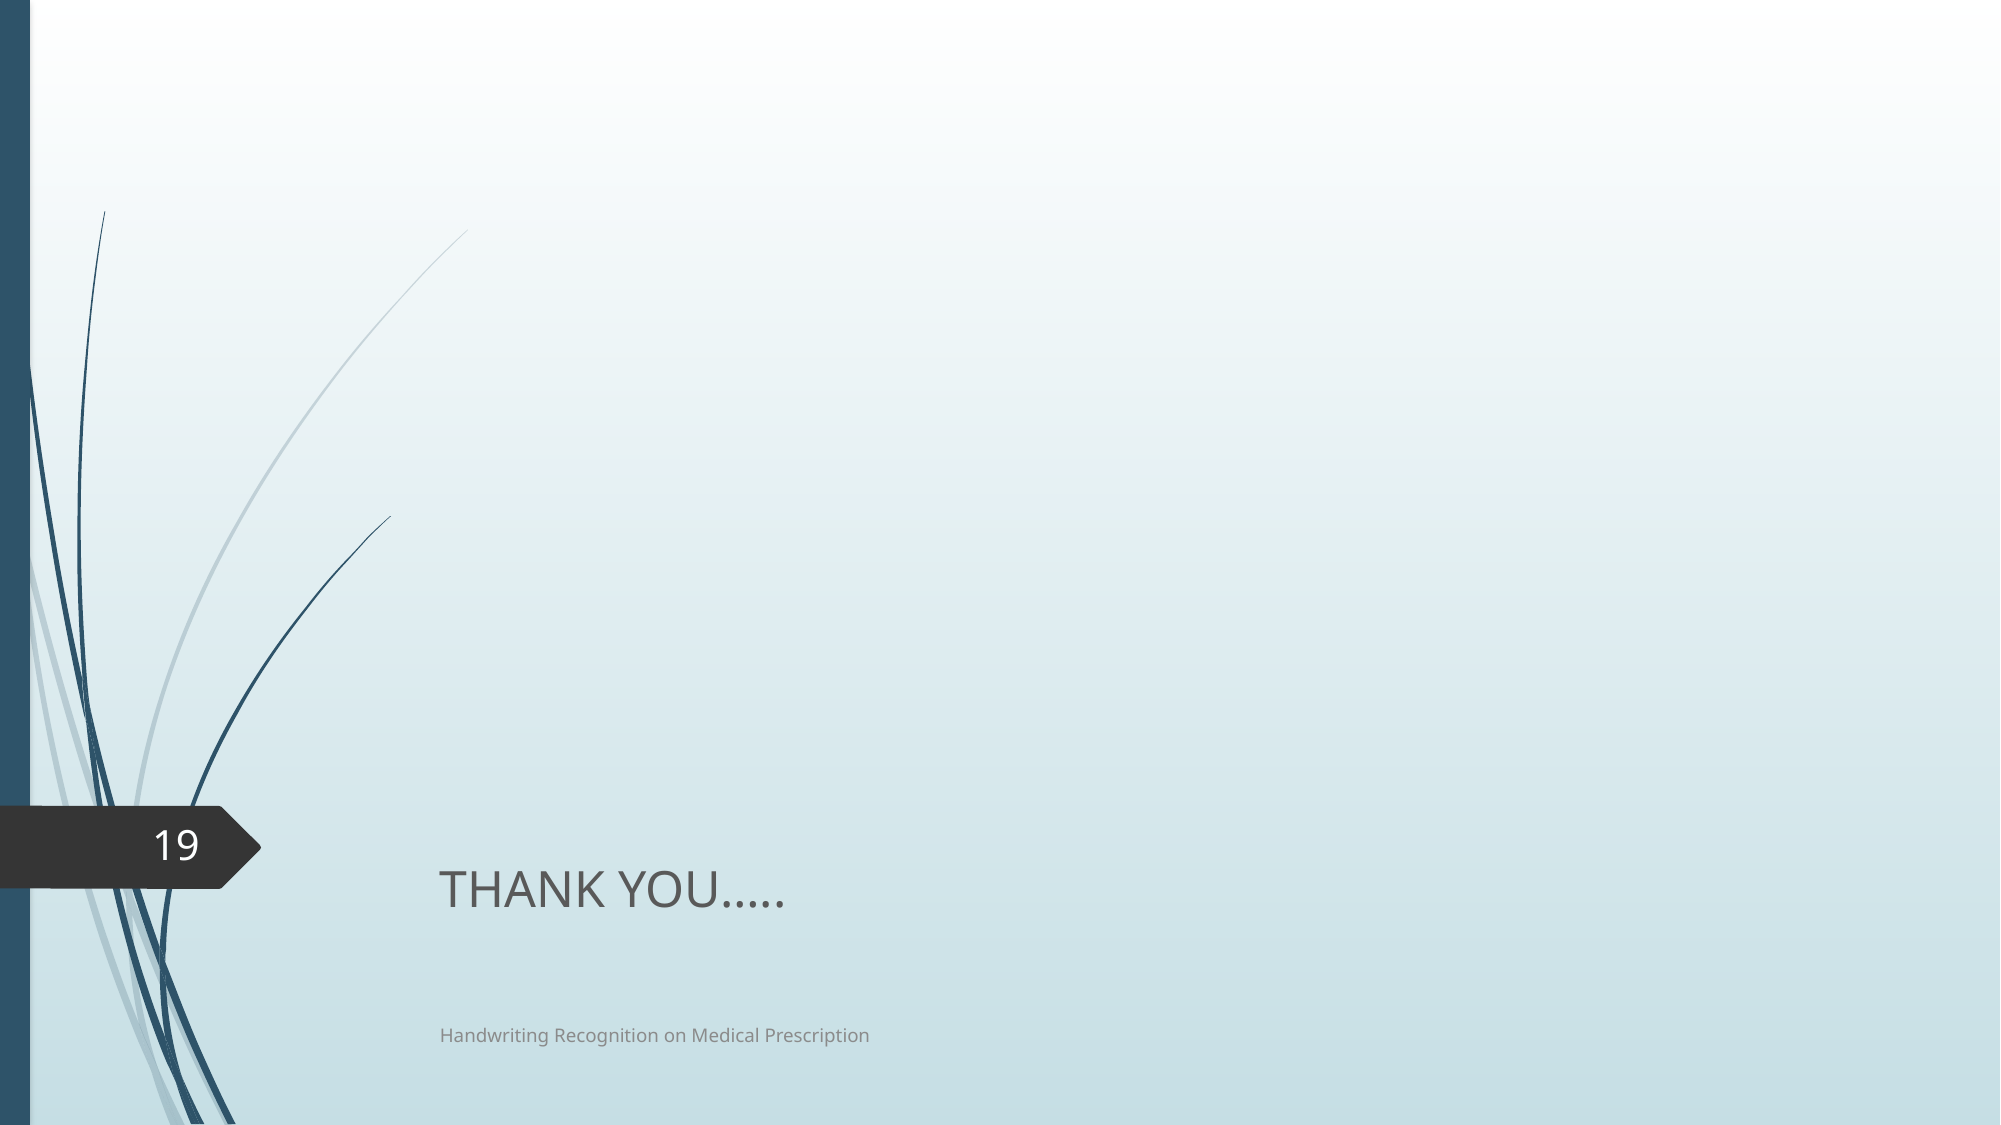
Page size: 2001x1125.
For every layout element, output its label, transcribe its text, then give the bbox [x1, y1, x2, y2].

slide_number 19 [87, 817, 216, 878]
list THANK YOU….. [424, 849, 1888, 970]
footer Handwriting Recognition on Medical Prescription [424, 1006, 1675, 1067]
